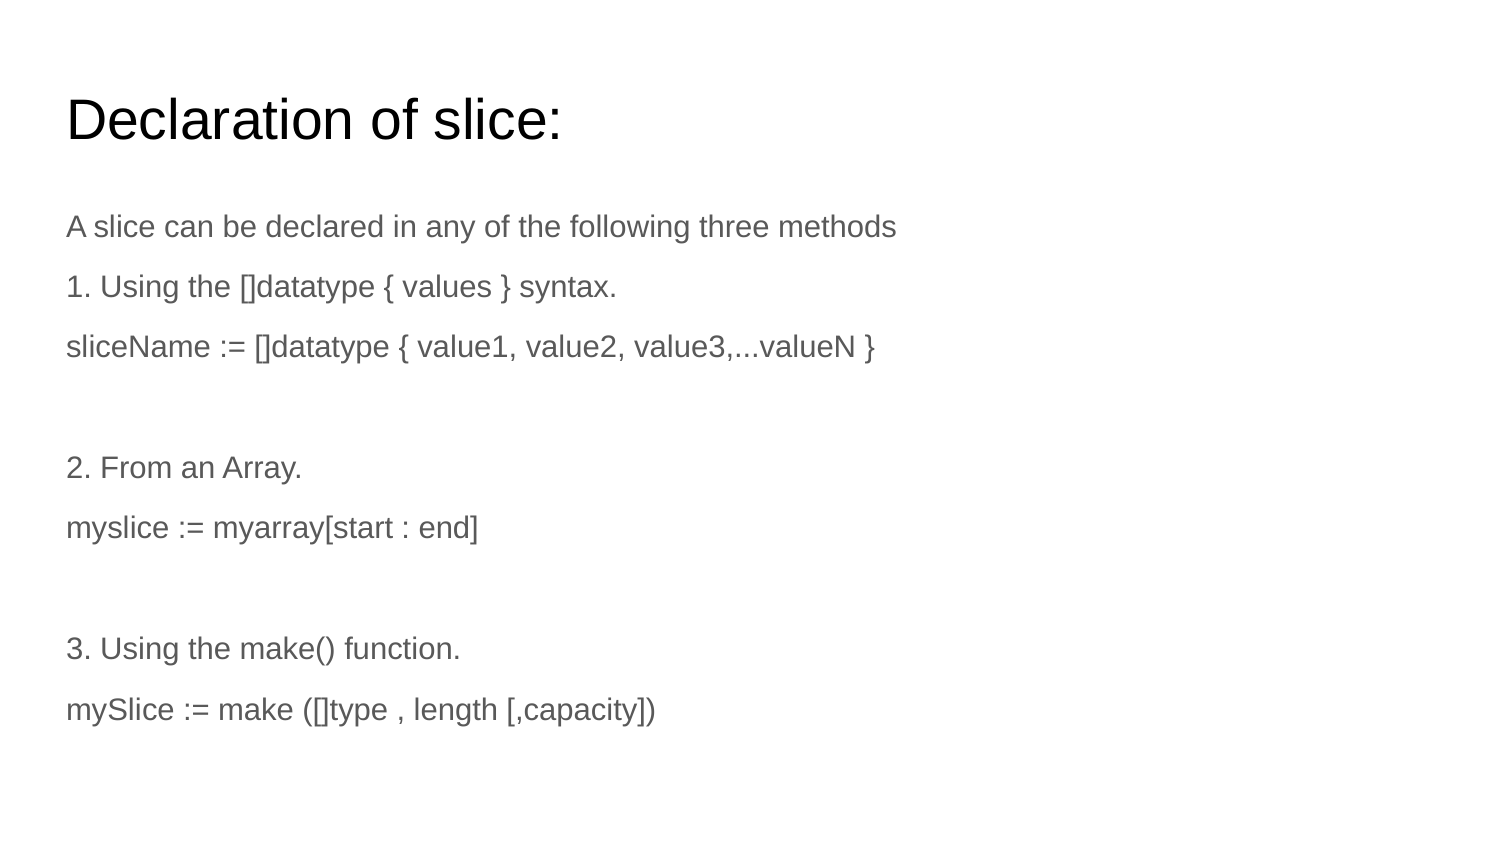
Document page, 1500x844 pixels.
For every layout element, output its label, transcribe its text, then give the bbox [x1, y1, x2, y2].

title Declaration of slice: [51, 72, 1449, 167]
list A slice can be declared in any of the following three methods 1. Using the []datatype { values } syntax. sliceName := []datatype { value1, value2, value3,...valueN } 2. From an Array. myslice := myarray[start : end] 3. Using the make() function. mySlice := make ([]type , length [,capacity]) [51, 189, 1449, 750]
